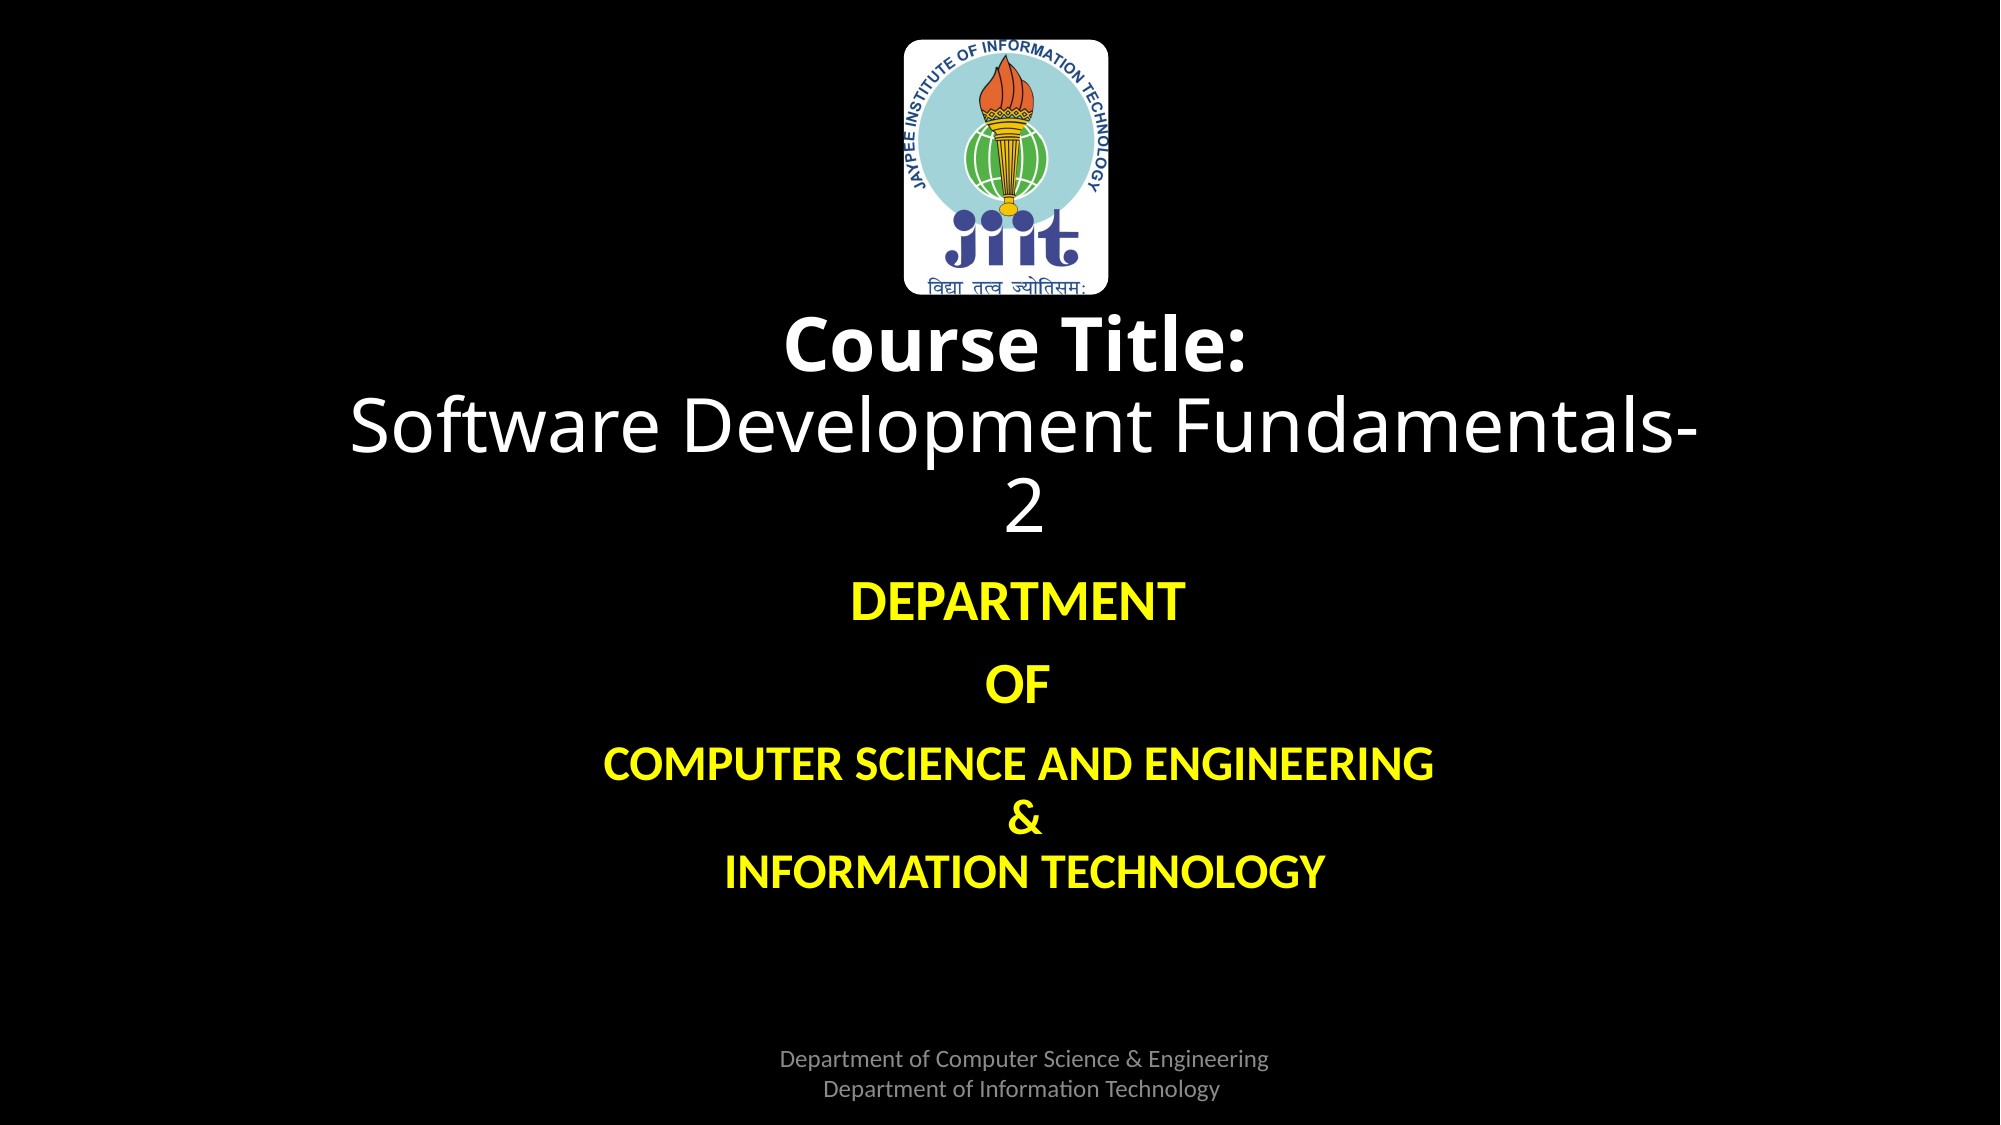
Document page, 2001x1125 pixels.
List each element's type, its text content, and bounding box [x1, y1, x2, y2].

footer Department of Computer Science & Engineering Department of Information Technology [718, 1042, 1332, 1103]
picture [903, 39, 1109, 295]
title Course Title: Software Development Fundamentals-2 [316, 294, 1734, 637]
subtitle DEPARTMENT OF COMPUTER SCIENCE AND ENGINEERING & INFORMATION TECHNOLOGY [374, 562, 1676, 958]
